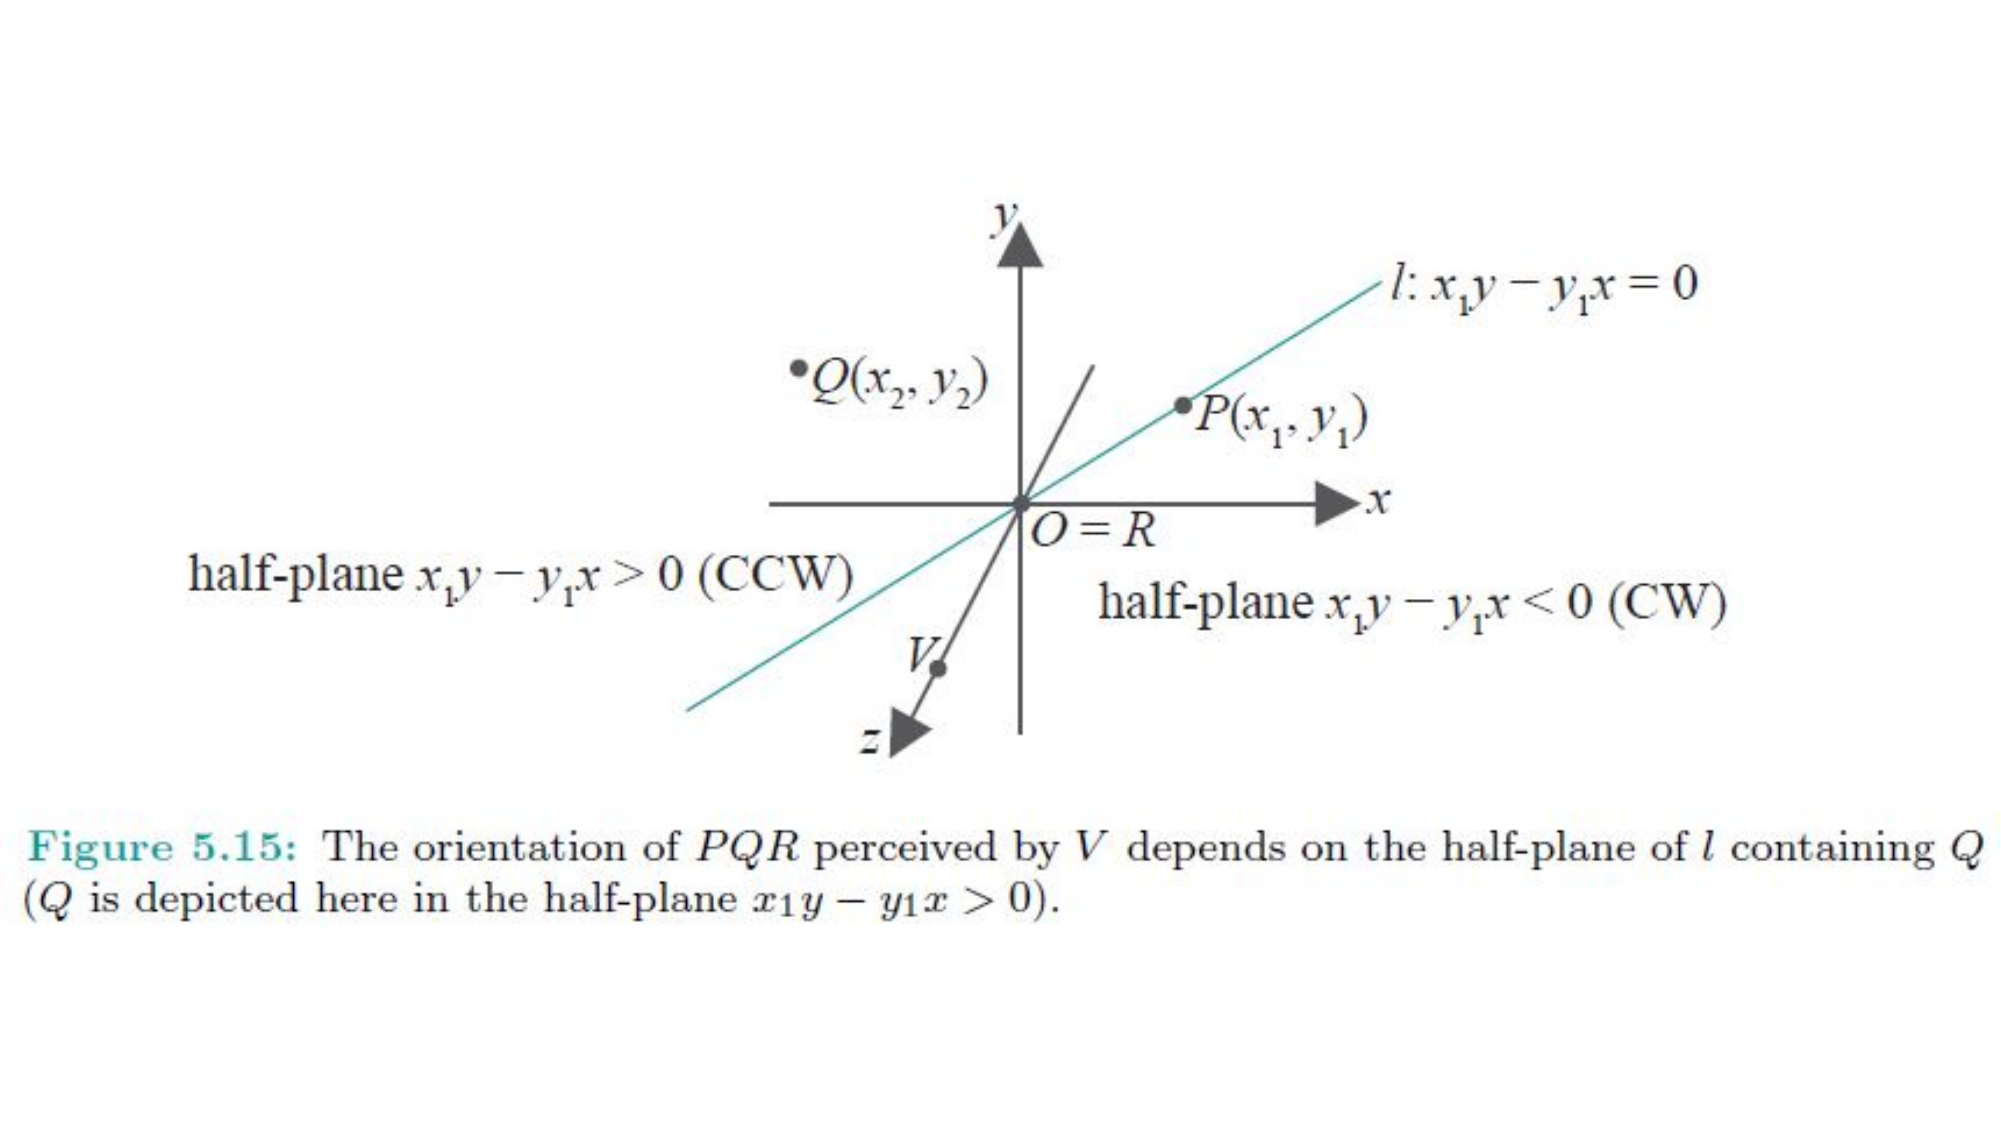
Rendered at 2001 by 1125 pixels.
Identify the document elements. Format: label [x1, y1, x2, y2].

picture [0, 179, 2000, 945]
